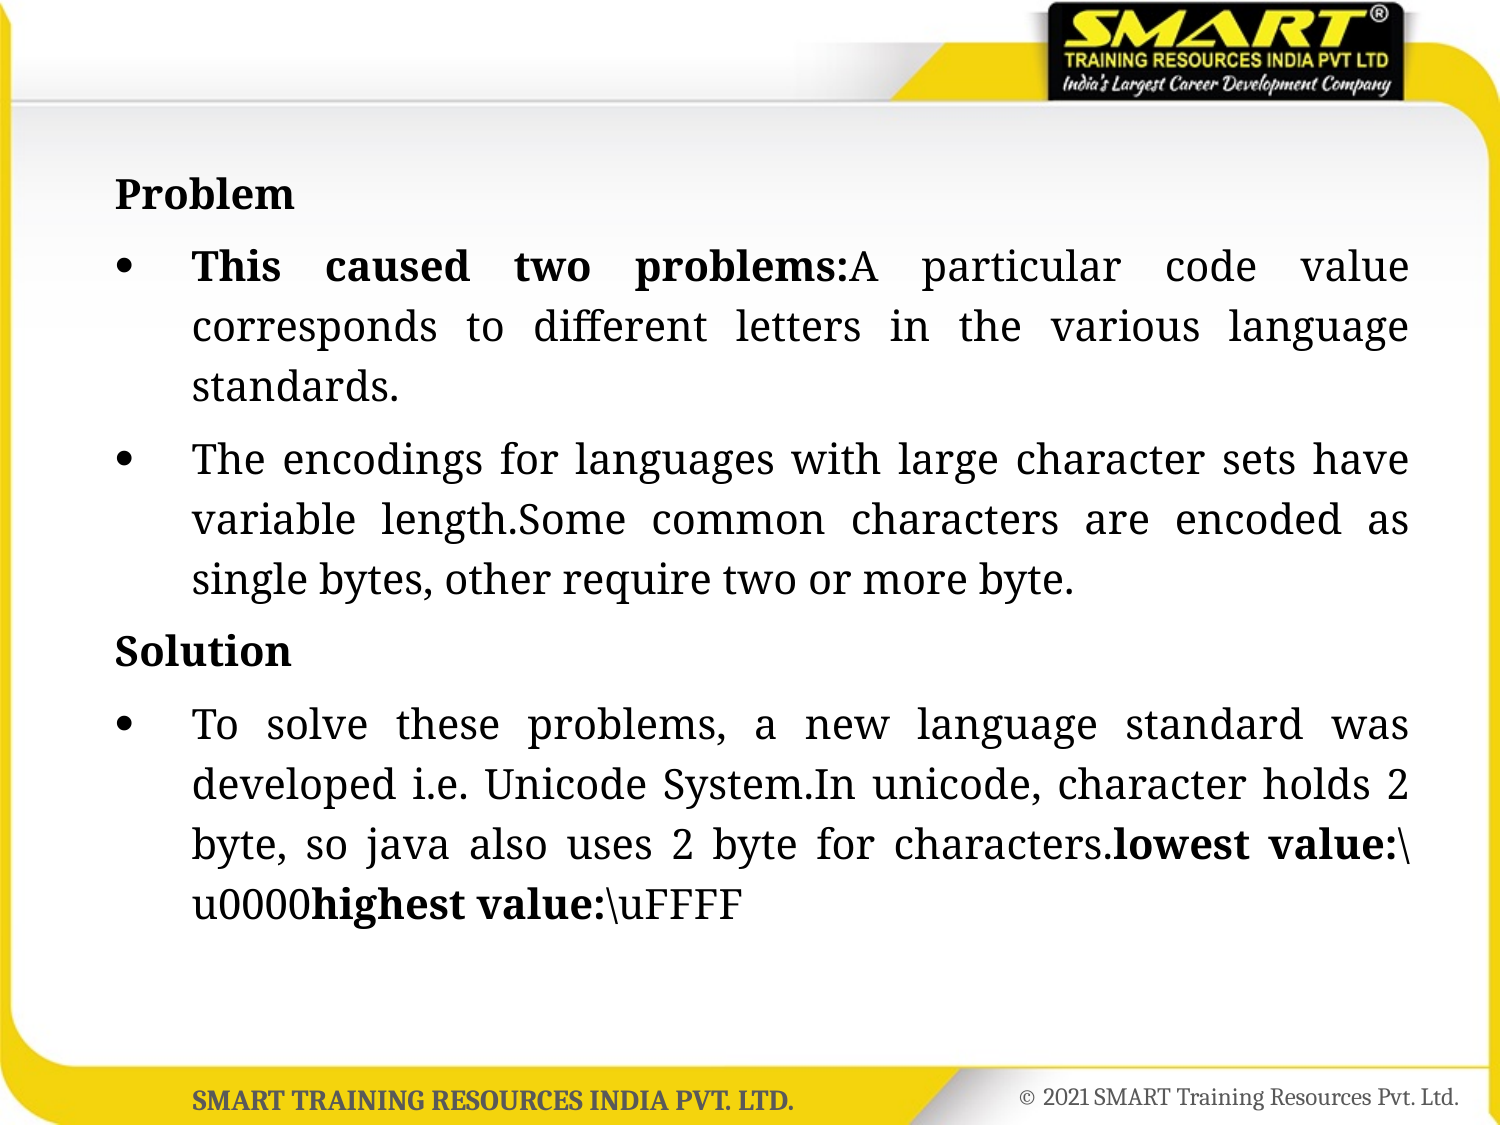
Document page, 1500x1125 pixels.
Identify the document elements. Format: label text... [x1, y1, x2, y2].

list Problem This caused two problems:A particular code value corresponds to different letters in the various language standards. The encodings for languages with large character sets have variable length.Some common characters are encoded as single bytes, other require two or more byte. Solution To solve these problems, a new language standard was developed i.e. Unicode System.In unicode, character holds 2 byte, so java also uses 2 byte for characters.lowest value:\u0000highest value:\uFFFF [99, 149, 1425, 1063]
picture [0, 0, 1500, 1125]
